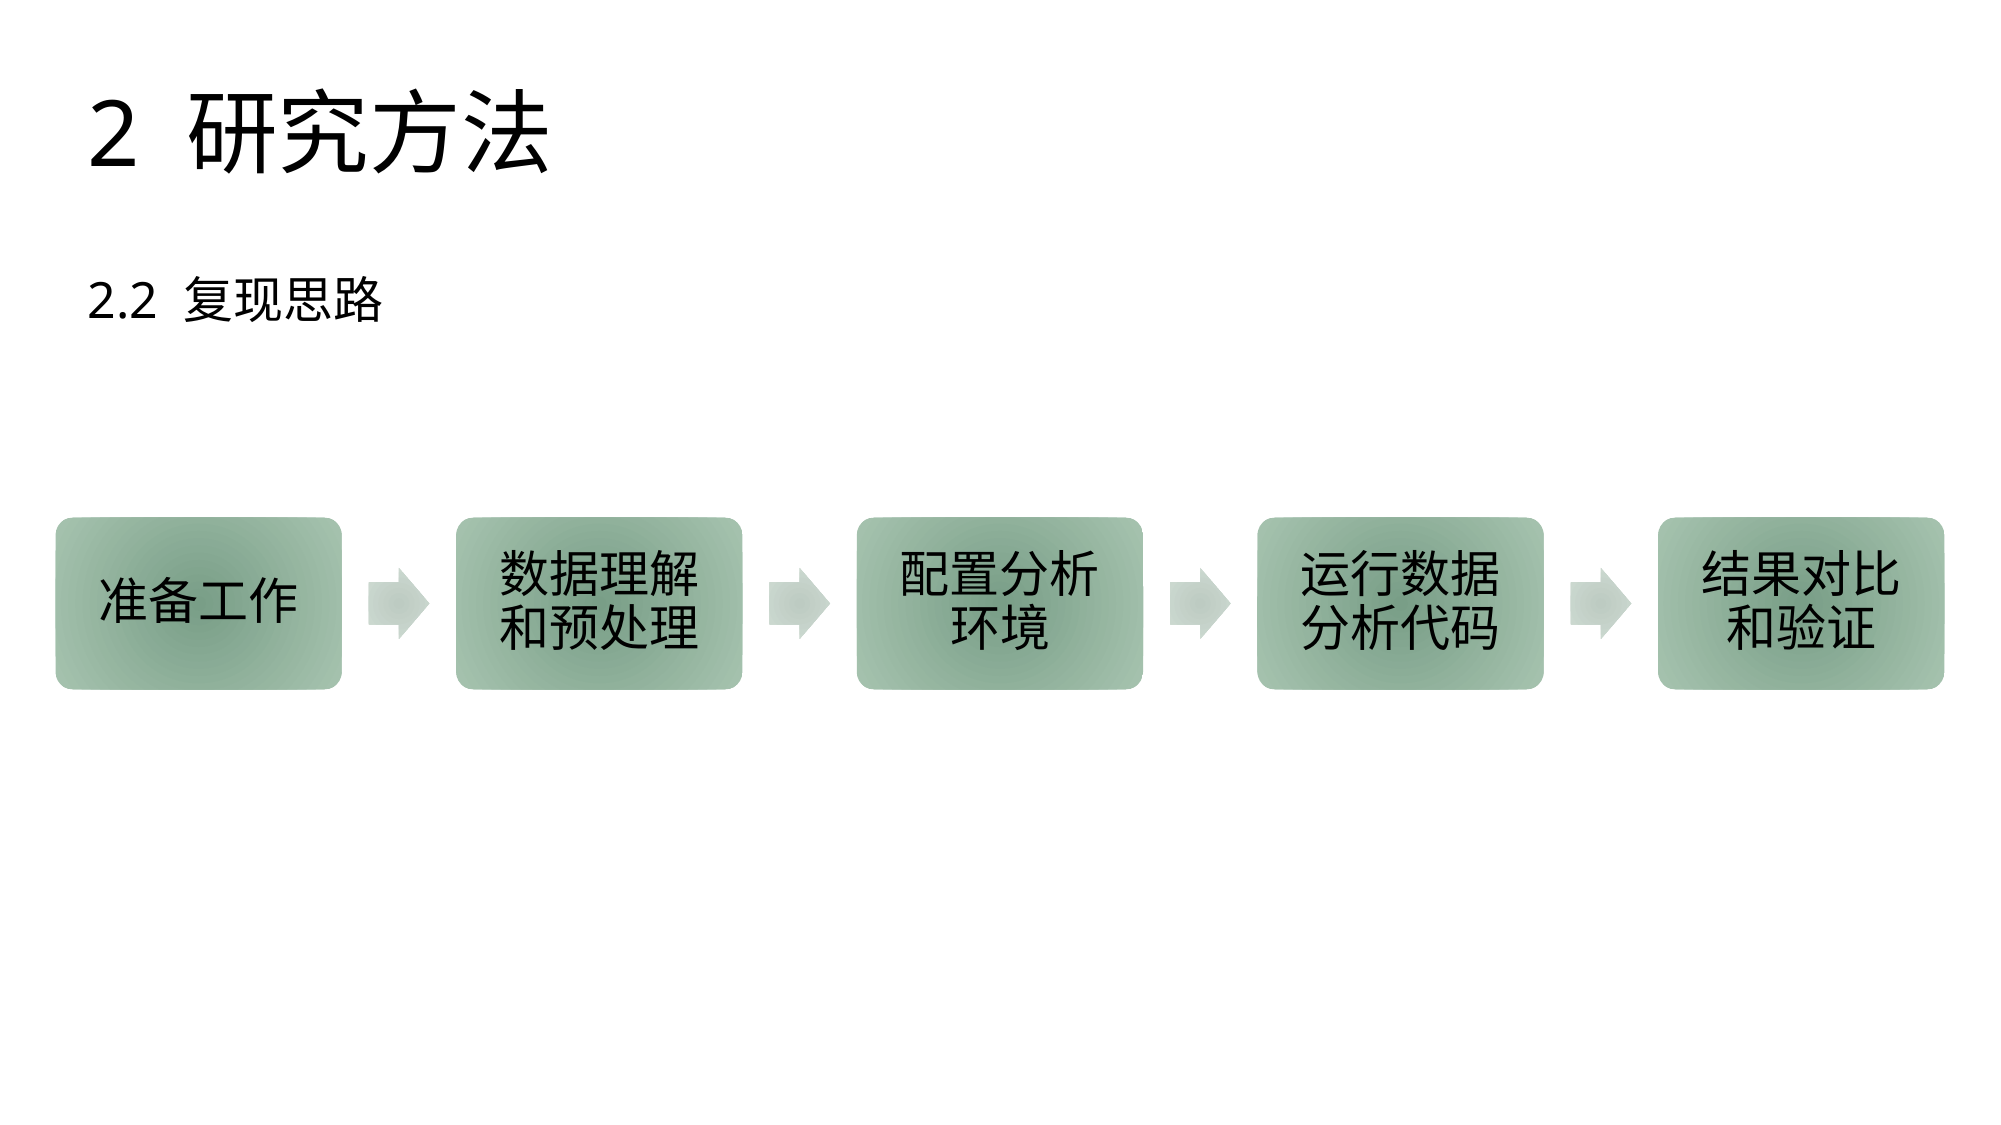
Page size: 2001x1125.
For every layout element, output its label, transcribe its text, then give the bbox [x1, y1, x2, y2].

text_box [55, 405, 1945, 802]
text_box 2.2 复现思路 [73, 261, 1835, 337]
text_box 2 研究方法 [73, 67, 784, 192]
